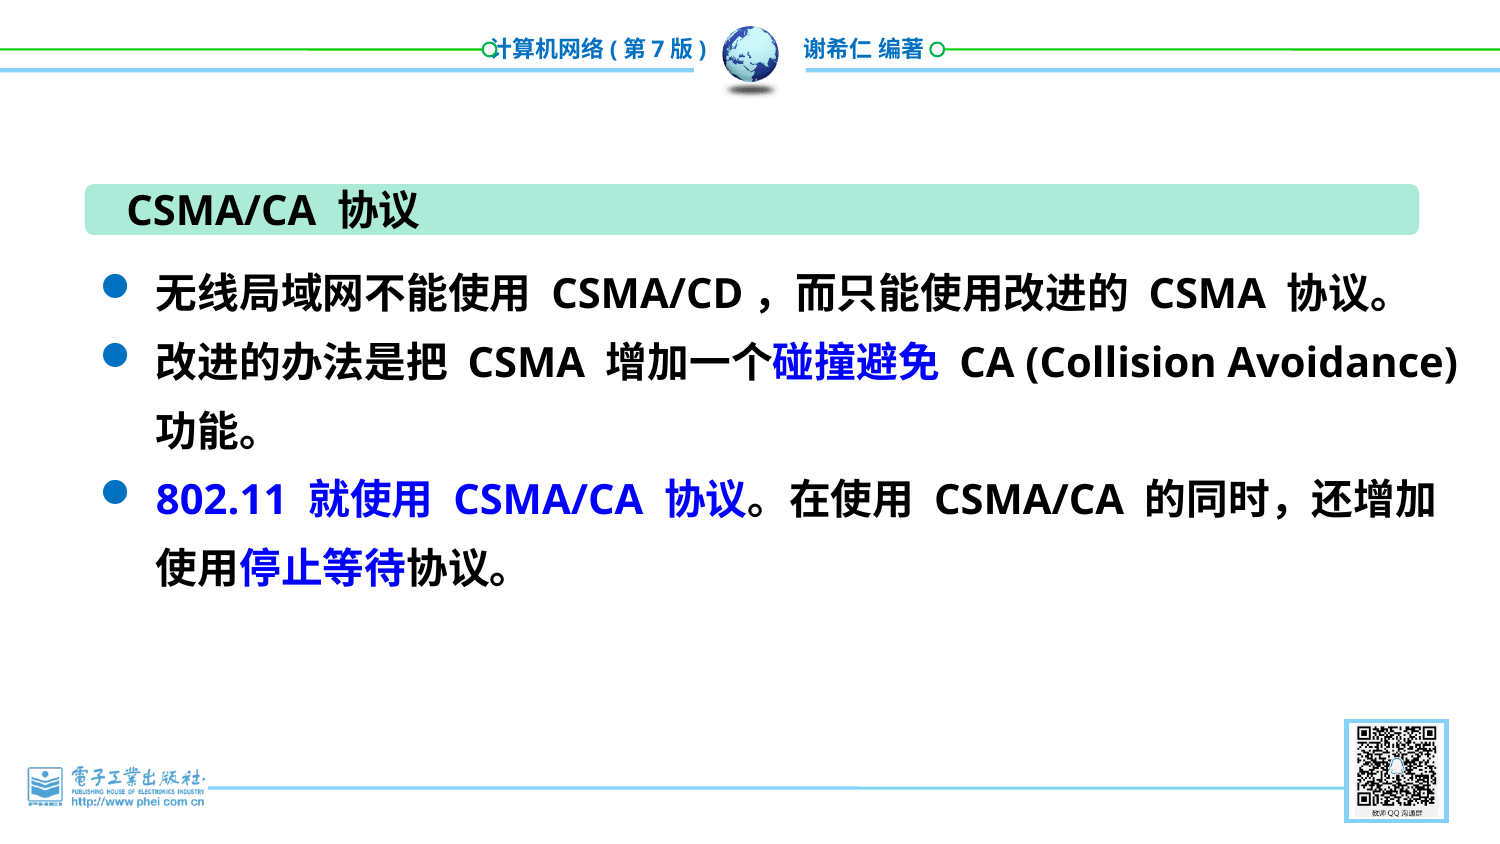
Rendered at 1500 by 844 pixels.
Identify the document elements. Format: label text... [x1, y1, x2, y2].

picture [23, 764, 208, 809]
text_box [446, 184, 1420, 235]
picture [720, 24, 780, 100]
text_box CSMA/CA 协议 [111, 175, 446, 240]
picture [1355, 724, 1438, 817]
text_box [84, 184, 111, 235]
text_box 无线局域网不能使用 CSMA/CD，而只能使用改进的 CSMA 协议。 改进的办法是把 CSMA 增加一个碰撞避免 CA (Collision Avoidance)功能。 802.11 就使用 CSMA/CA 协议。在使用 CSMA/CA 的同时，还增加使用停止等待协议。 [84, 240, 1491, 600]
